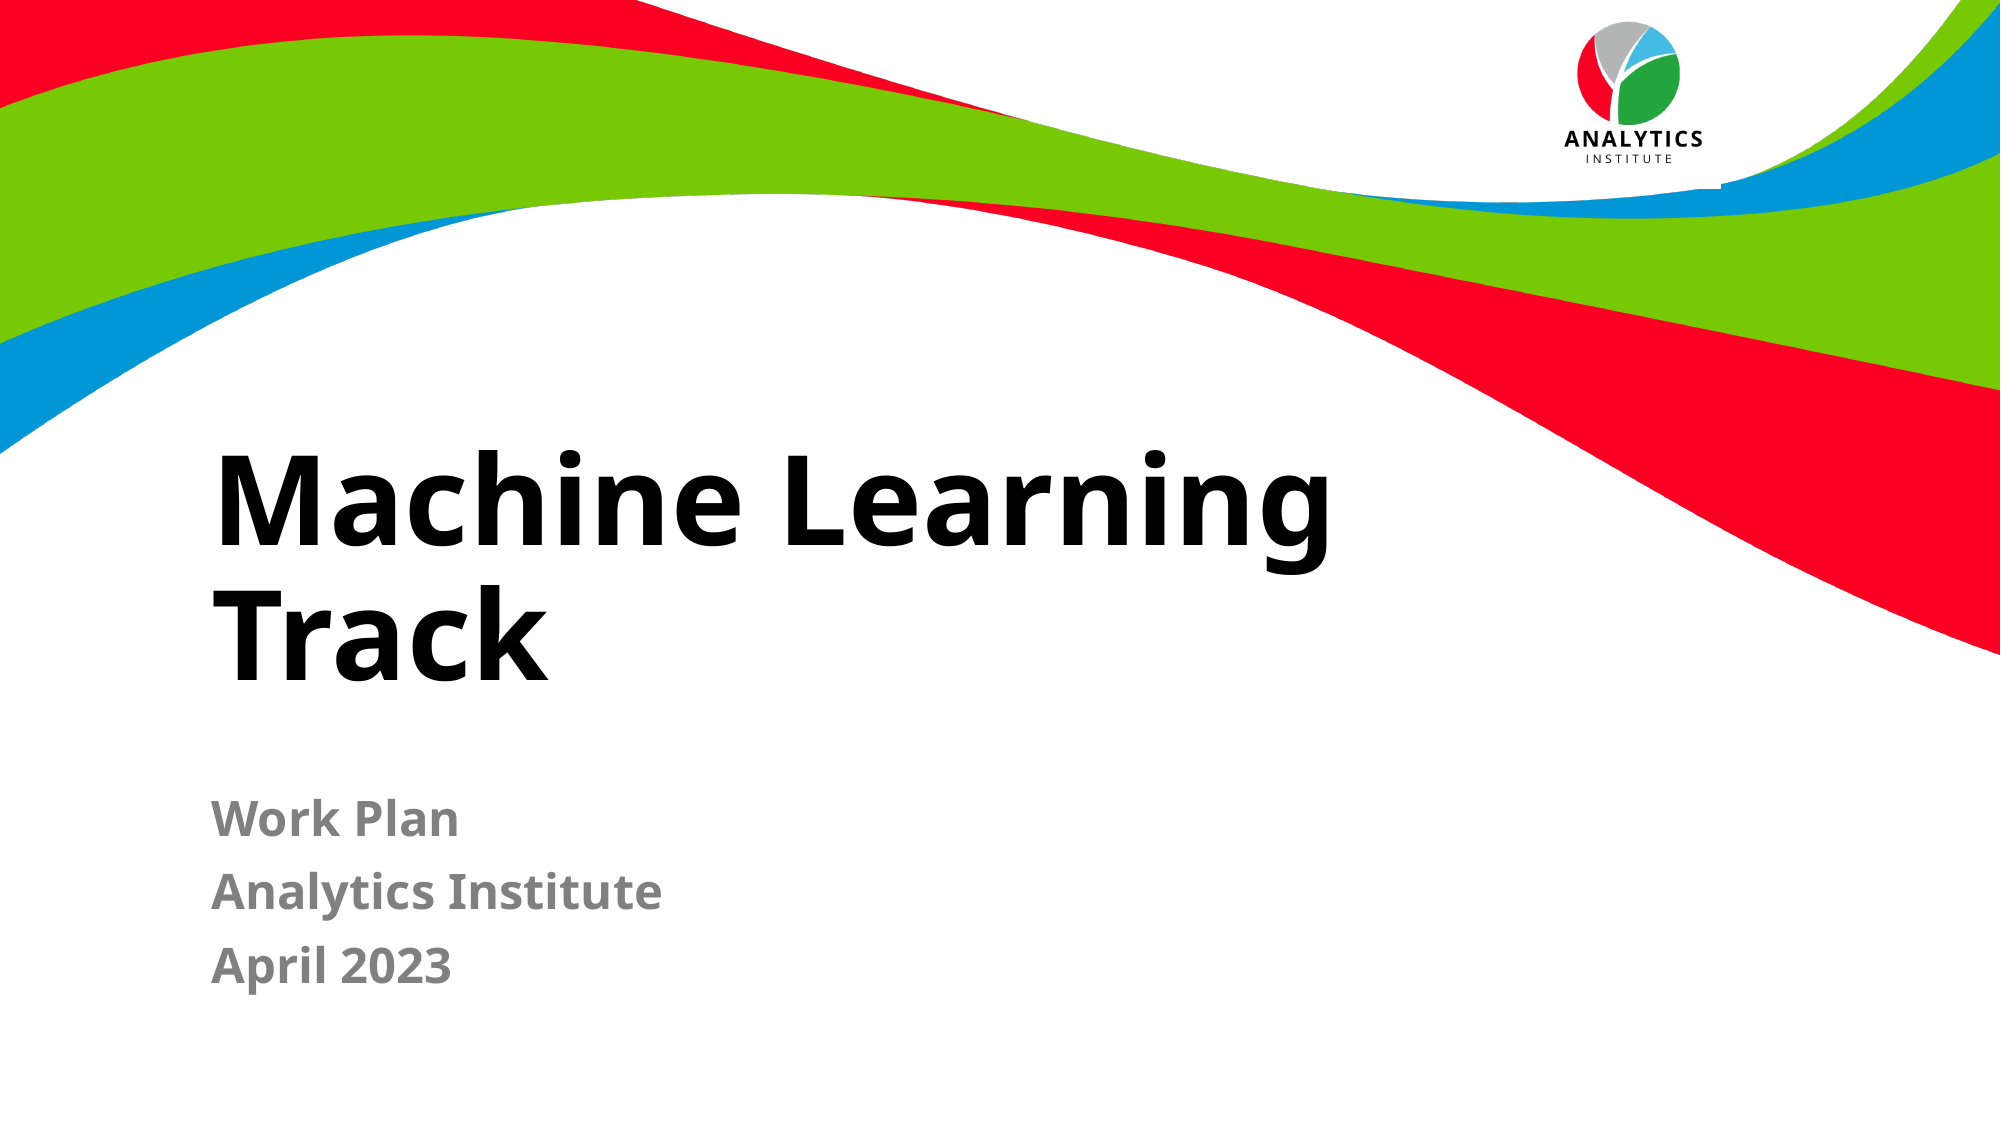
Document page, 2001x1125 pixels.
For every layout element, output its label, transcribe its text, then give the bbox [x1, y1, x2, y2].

title Machine Learning Track [196, 405, 1629, 715]
picture [0, 0, 2000, 1125]
subtitle Work Plan Analytics Institute April 2023 [196, 787, 1697, 1002]
